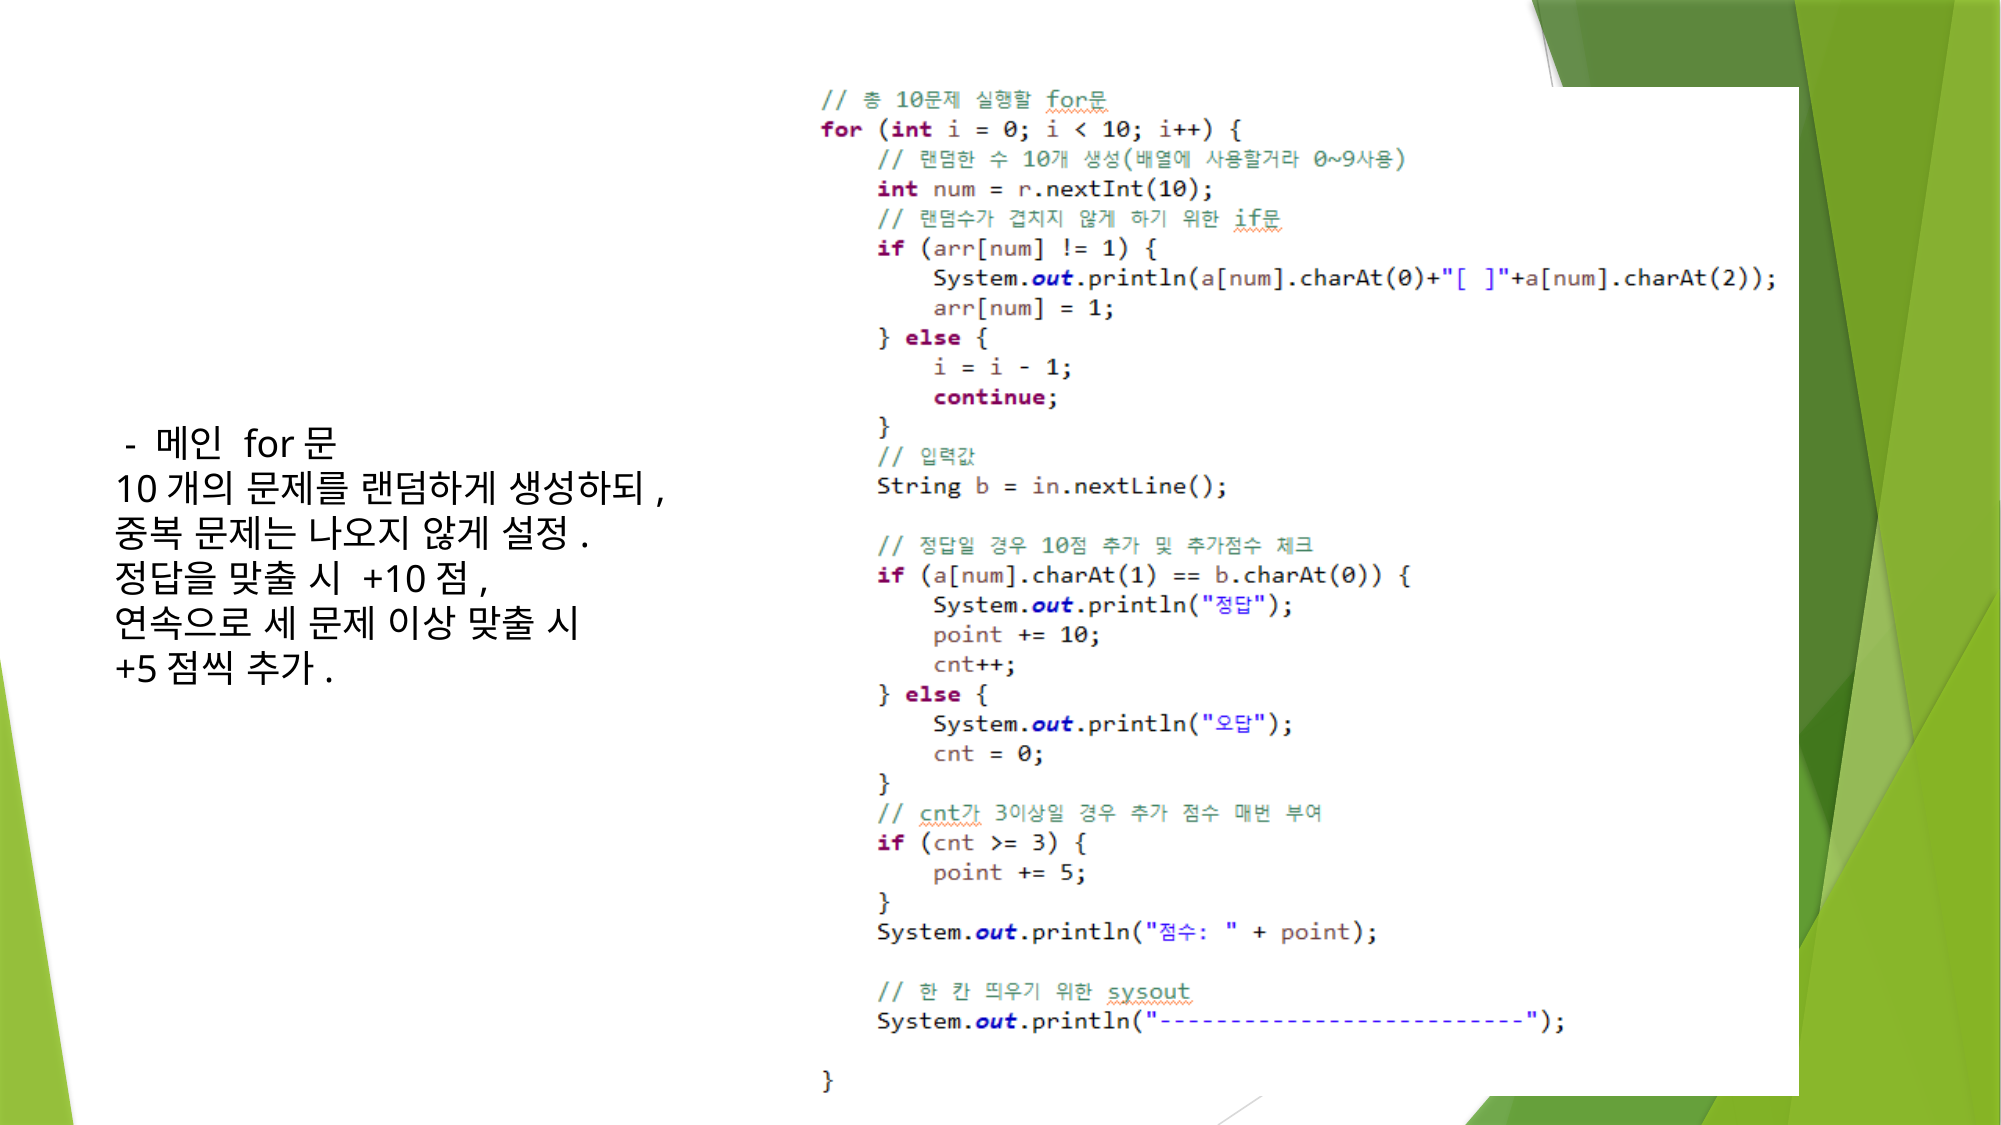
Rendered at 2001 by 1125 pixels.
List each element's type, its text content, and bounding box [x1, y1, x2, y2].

picture [805, 87, 1799, 1097]
text_box - 메인 for문 10개의 문제를 랜덤하게 생성하되, 중복 문제는 나오지 않게 설정. 정답을 맞출 시 +10점, 연속으로 세 문제 이상 맞출 시 +5점씩 추가. [99, 412, 725, 698]
